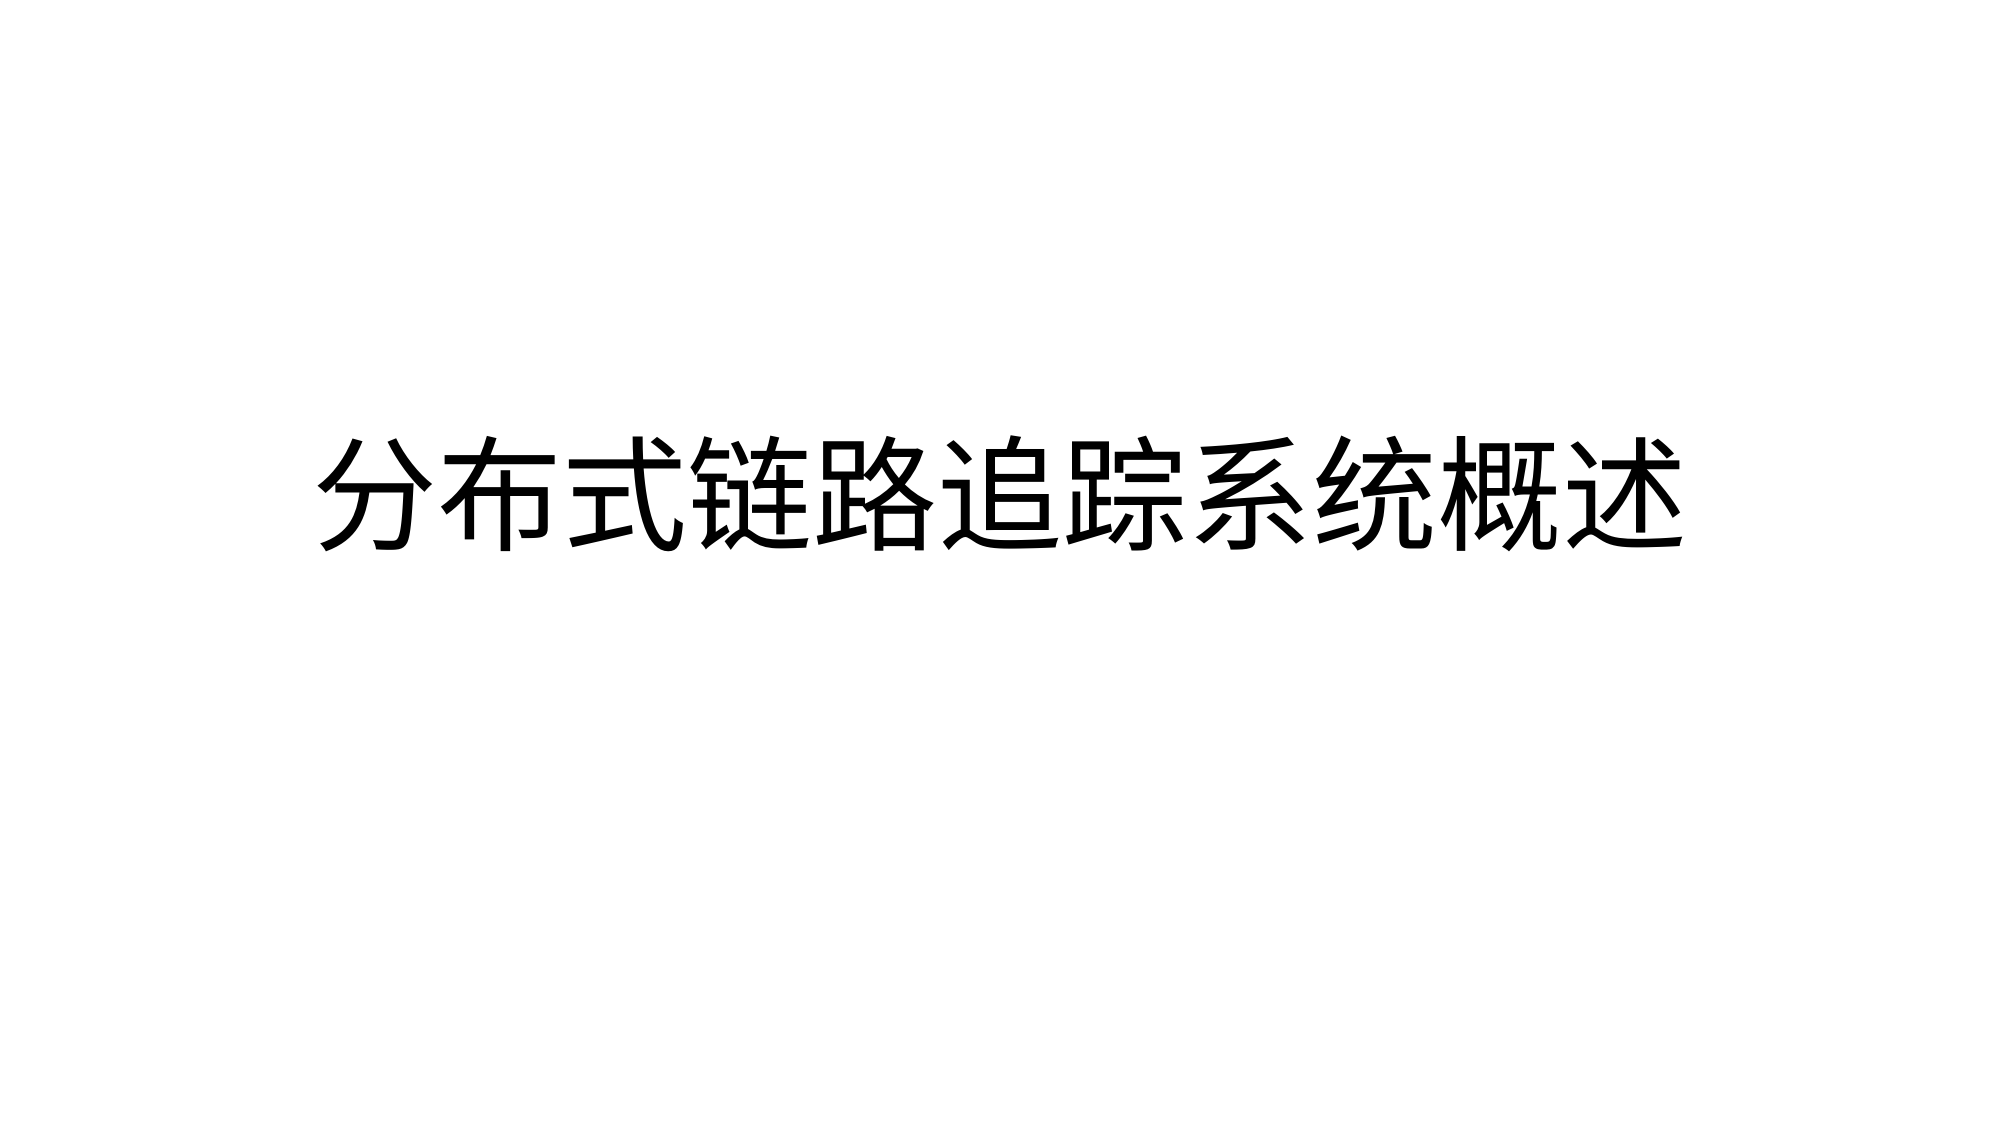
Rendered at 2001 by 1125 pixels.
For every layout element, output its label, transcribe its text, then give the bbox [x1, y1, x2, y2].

title 分布式链路追踪系统概述 [249, 184, 1750, 576]
